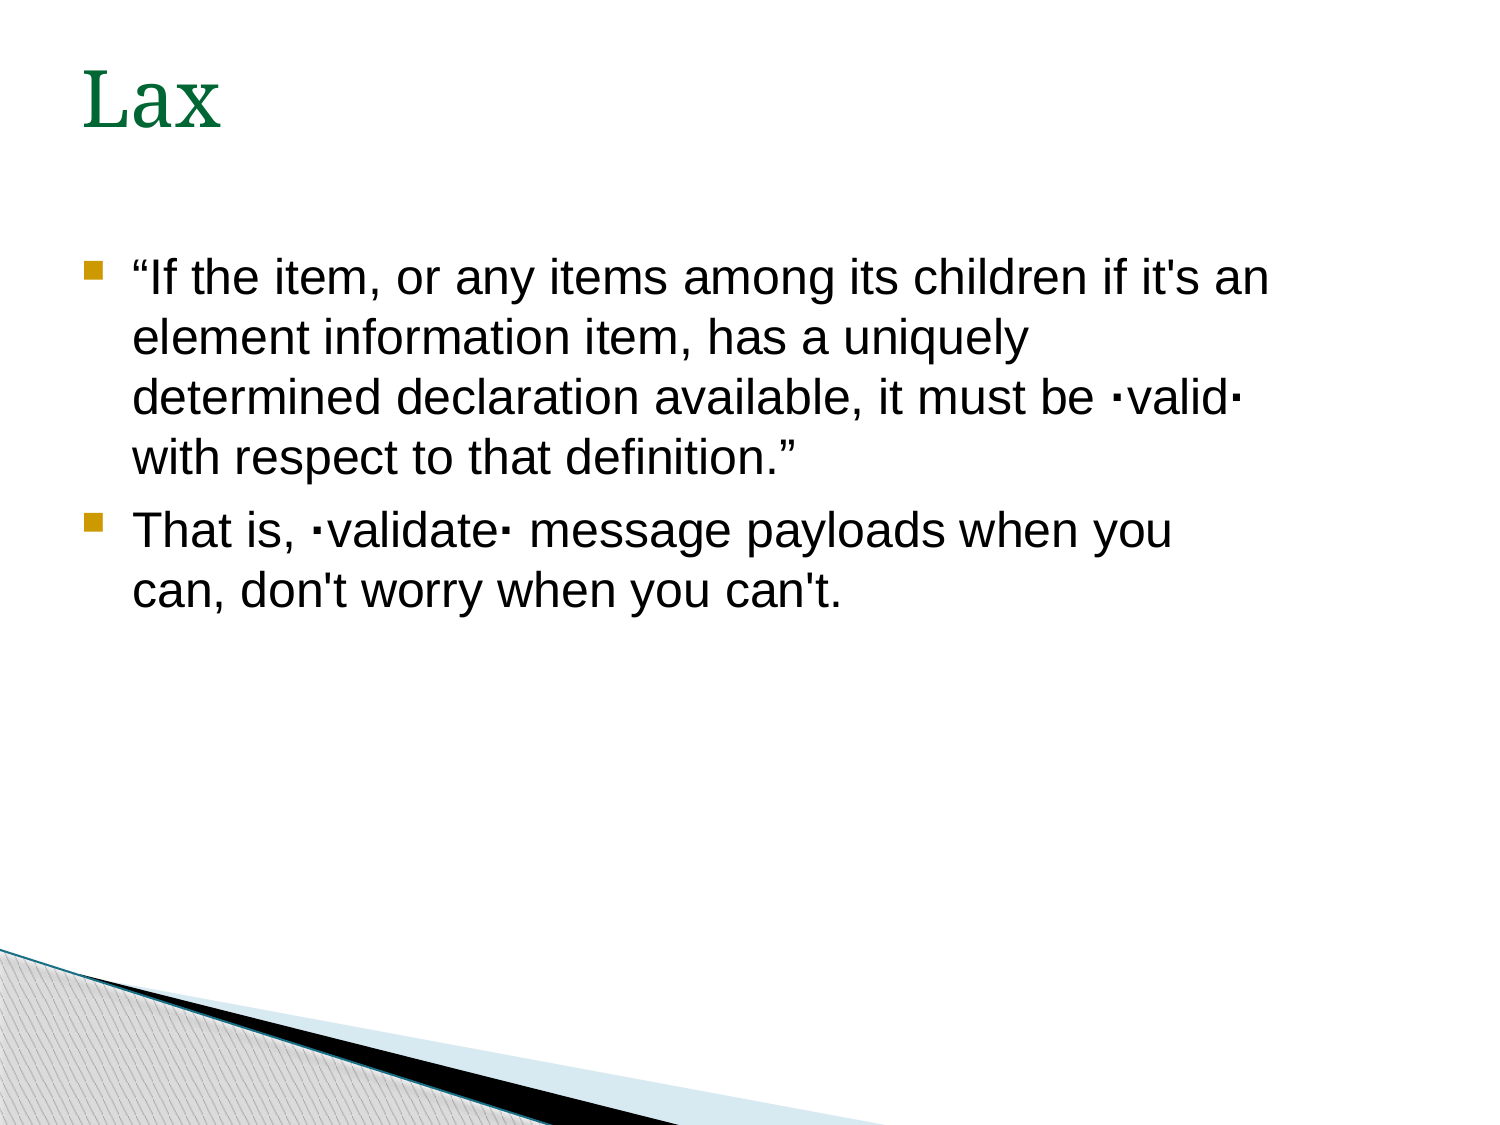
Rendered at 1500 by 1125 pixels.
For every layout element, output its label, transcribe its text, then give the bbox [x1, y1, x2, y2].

text_box “If the item, or any items among its children if it's an element information item, has a uniquely determined declaration available, it must be ·valid· with respect to that definition.” That is, ·validate· message payloads when you can, don't worry when you can't. [67, 238, 1293, 913]
text_box Lax [67, 41, 1293, 211]
